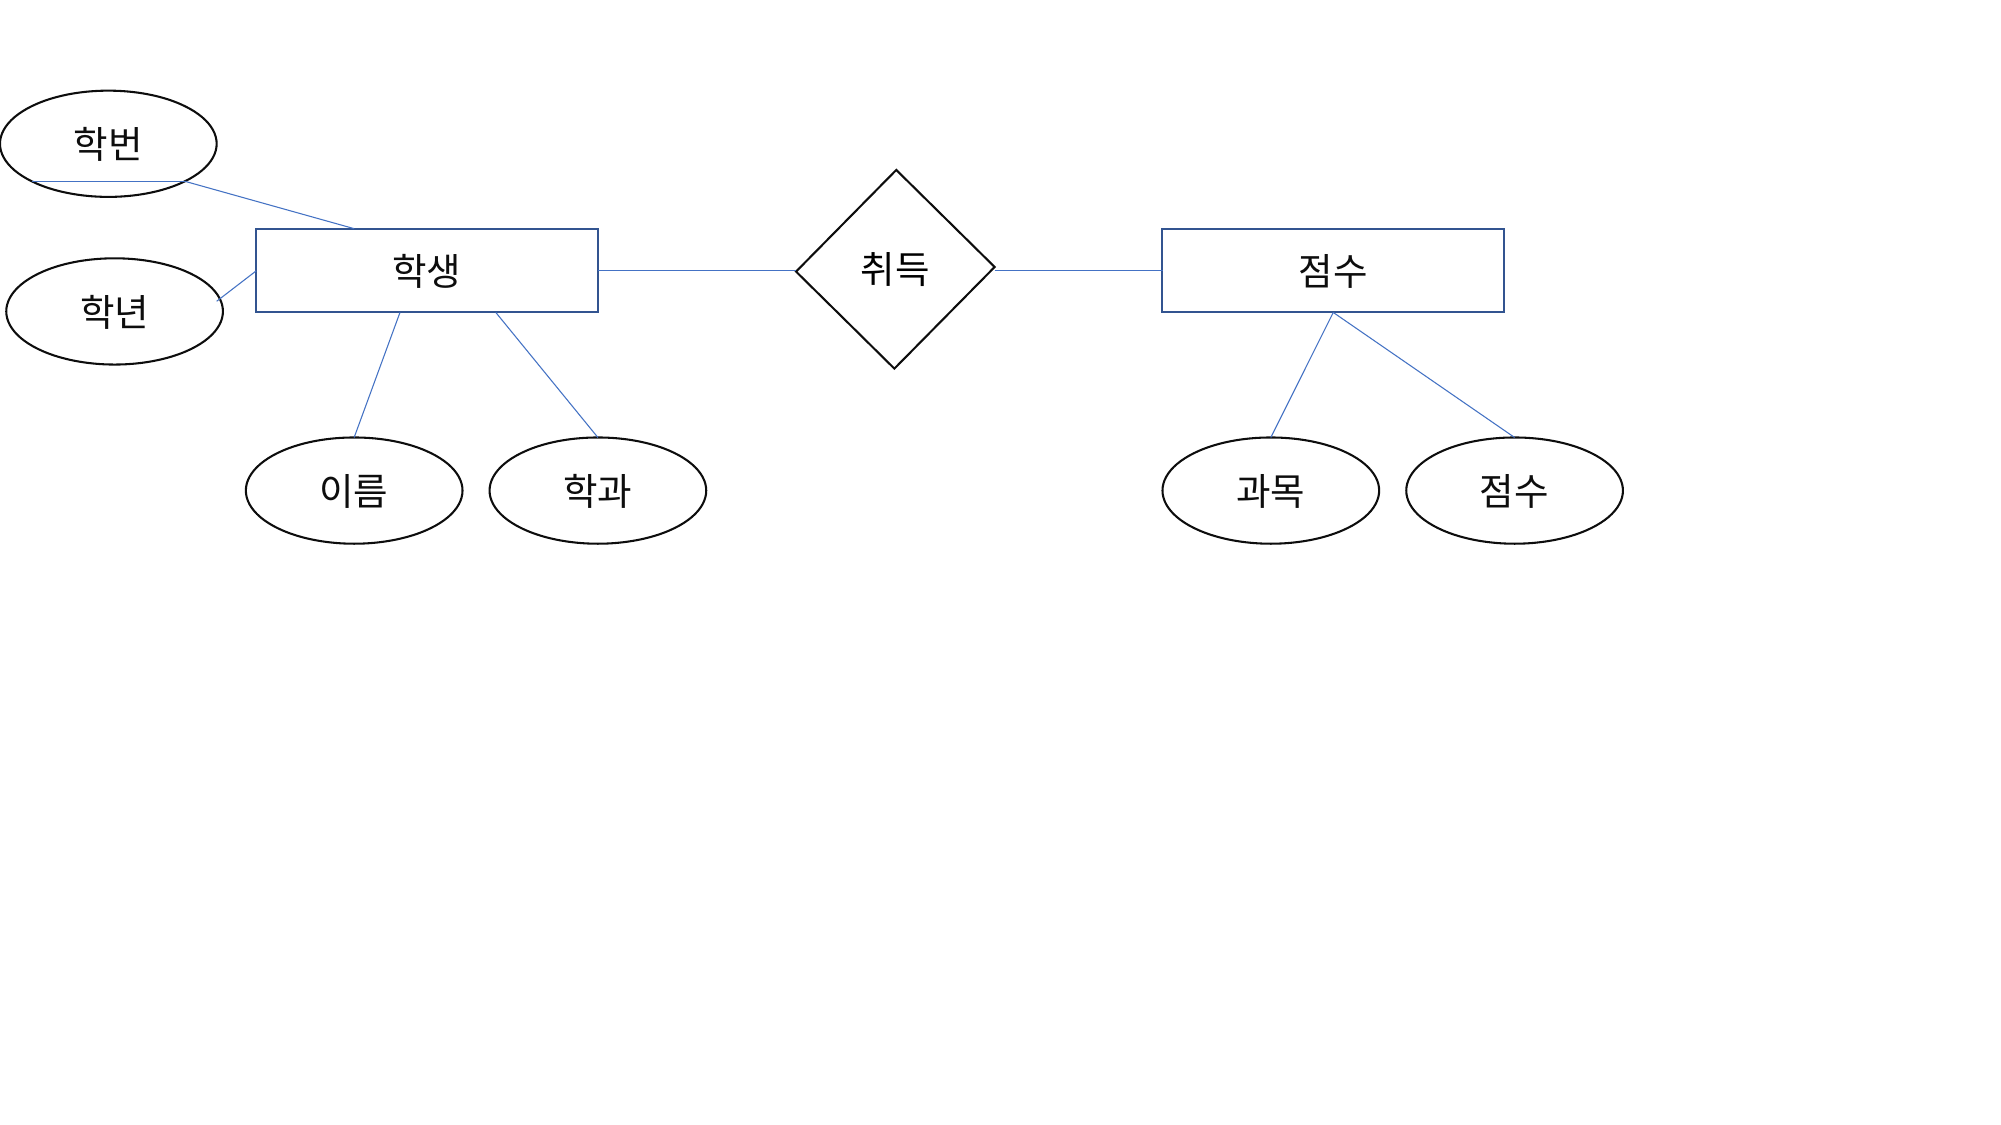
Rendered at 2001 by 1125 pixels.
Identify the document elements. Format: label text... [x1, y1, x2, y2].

text_box 학과 [488, 436, 708, 545]
text_box 학년 [5, 257, 224, 366]
text_box 취득 [845, 238, 945, 299]
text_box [216, 270, 257, 302]
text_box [1270, 312, 1333, 438]
text_box [794, 168, 997, 371]
text_box 점수 [1161, 228, 1505, 313]
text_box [495, 312, 598, 438]
text_box 과목 [1161, 436, 1381, 545]
text_box 점수 [1405, 436, 1624, 545]
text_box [184, 181, 355, 229]
text_box 학번 [0, 89, 218, 198]
text_box 이름 [244, 436, 464, 545]
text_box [354, 312, 400, 438]
text_box 학생 [255, 228, 599, 313]
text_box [1333, 312, 1515, 438]
